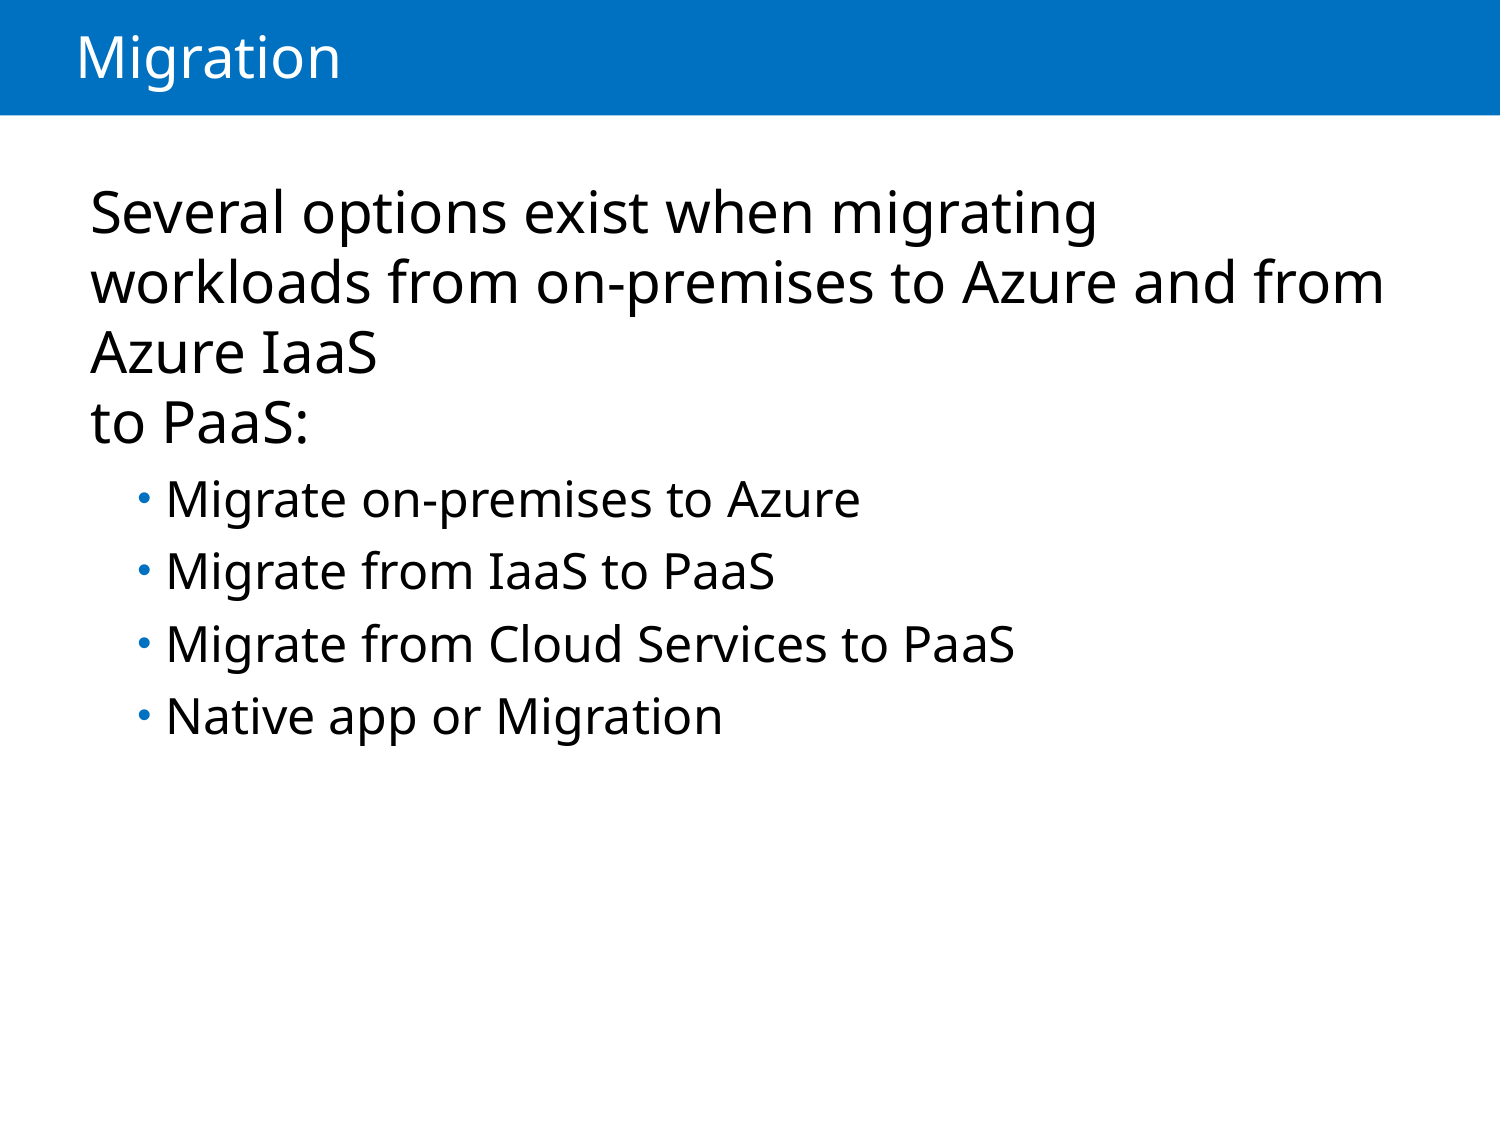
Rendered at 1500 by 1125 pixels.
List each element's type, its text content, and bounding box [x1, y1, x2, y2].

title Migration [75, 0, 1351, 122]
text_box Several options exist when migrating workloads from on-premises to Azure and from Azure IaaS to PaaS: Migrate on-premises to Azure Migrate from IaaS to PaaS Migrate from Cloud Services to PaaS Native app or Migration [75, 167, 1408, 1012]
